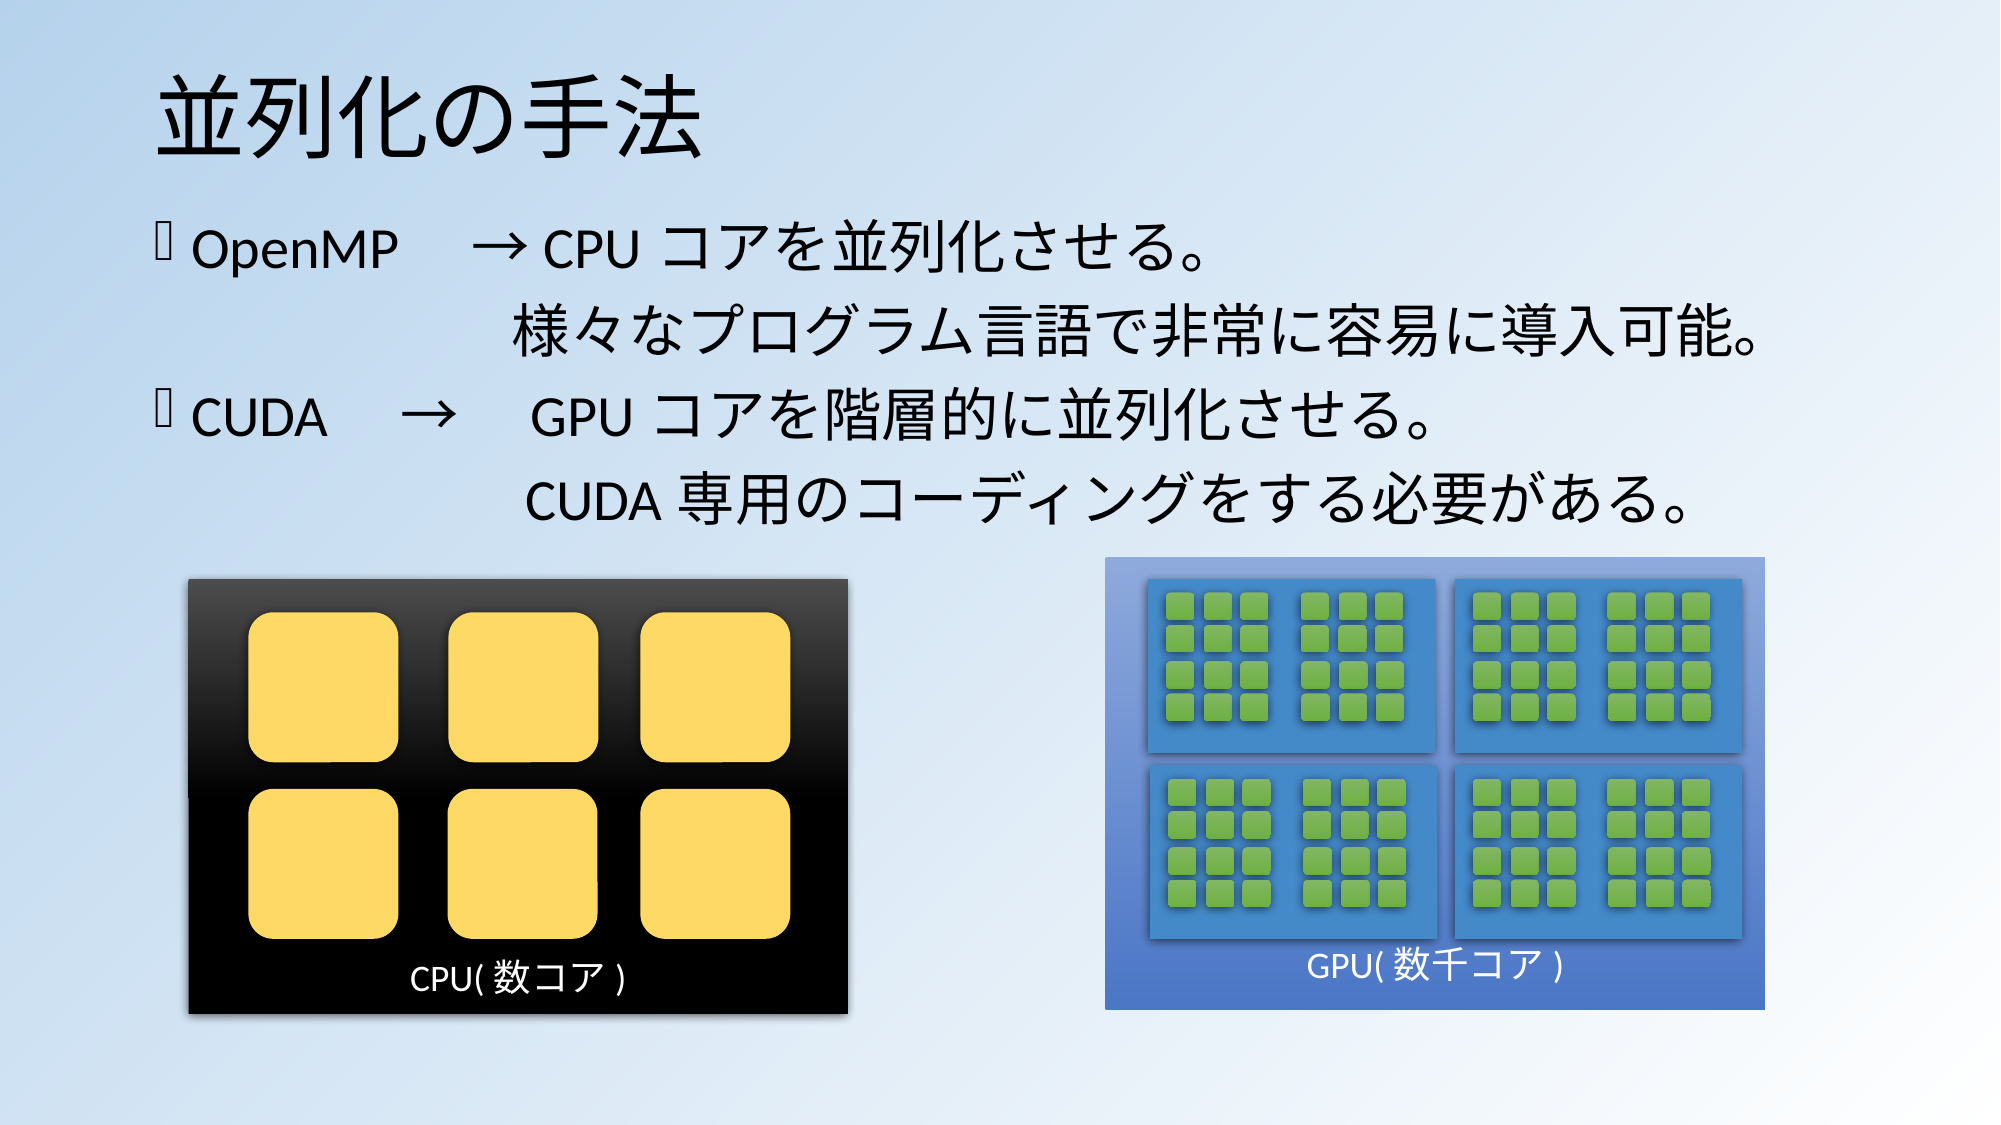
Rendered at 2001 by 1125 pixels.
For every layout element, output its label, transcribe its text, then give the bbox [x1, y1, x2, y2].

title 並列化の手法 [138, 60, 1864, 185]
text_box [447, 788, 598, 939]
text_box CPU(数コア) [188, 579, 848, 1014]
text_box [248, 788, 399, 939]
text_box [1147, 579, 1743, 939]
text_box [448, 612, 599, 763]
list OpenMP →CPUコアを並列化させる。 様々なプログラム言語で非常に容易に導入可能。 CUDA → GPUコアを階層的に並列化させる。 CUDA専用のコーディングをする必要がある。 [138, 210, 1864, 1014]
text_box [640, 788, 791, 939]
text_box [248, 612, 399, 763]
text_box [640, 612, 791, 763]
text_box GPU(数千コア) [1105, 557, 1765, 1010]
